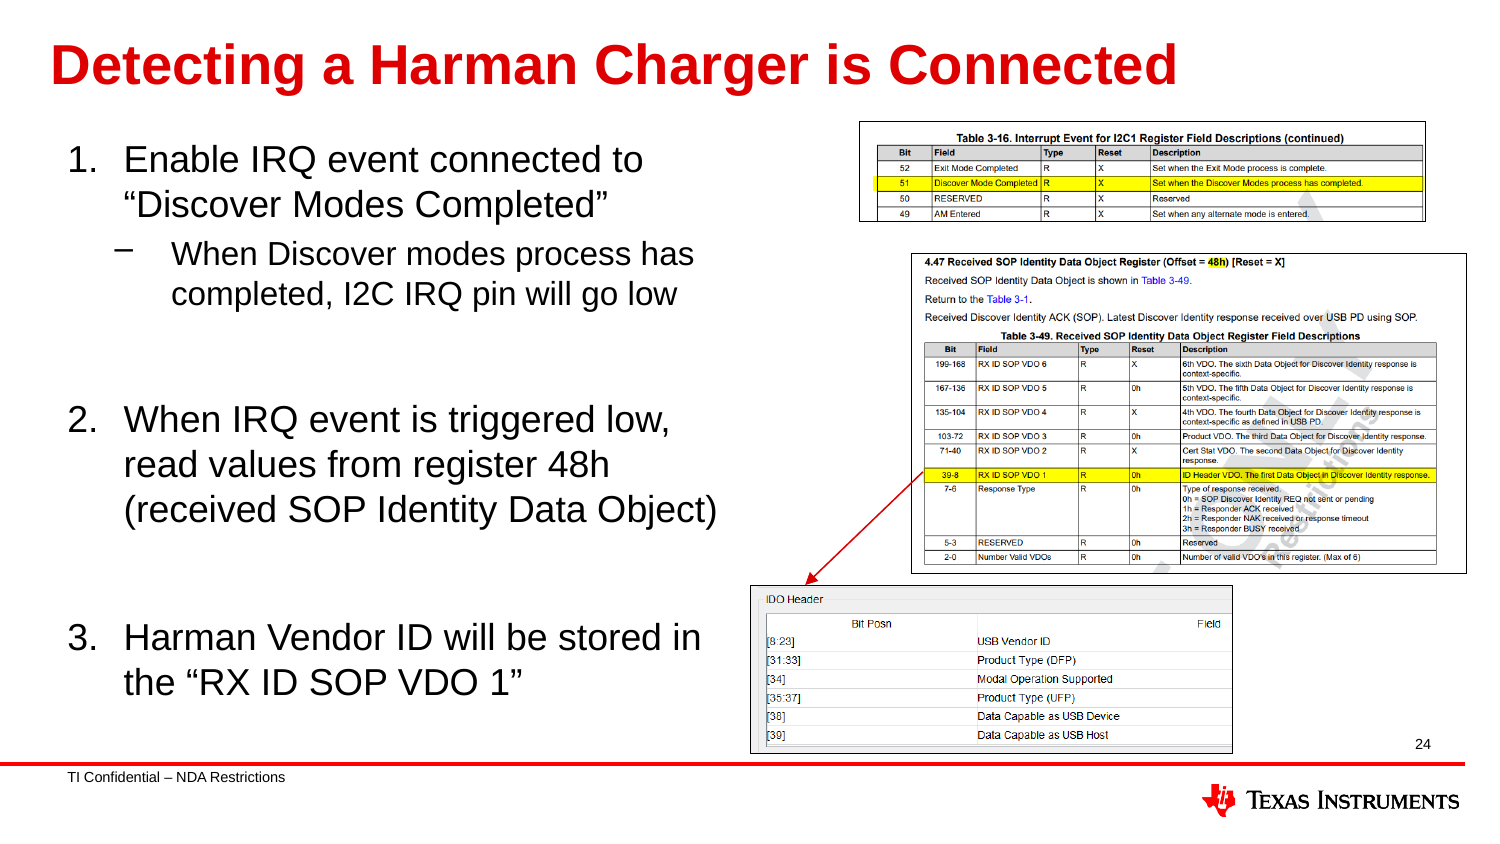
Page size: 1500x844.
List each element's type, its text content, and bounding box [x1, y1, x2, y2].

picture [1202, 784, 1459, 817]
picture [911, 253, 1467, 574]
slide_number 24 [1237, 728, 1444, 755]
title Detecting a Harman Charger is Connected [37, 17, 1426, 119]
picture [858, 121, 1426, 222]
picture [749, 585, 1233, 754]
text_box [804, 471, 924, 586]
list Enable IRQ event connected to “Discover Modes Completed” When Discover modes process has completed, I2C IRQ pin will go low When IRQ event is triggered low, read values from register 48h (received SOP Identity Data Object) Harman Vendor ID will be stored in the “RX ID SOP VDO 1” [54, 128, 751, 738]
